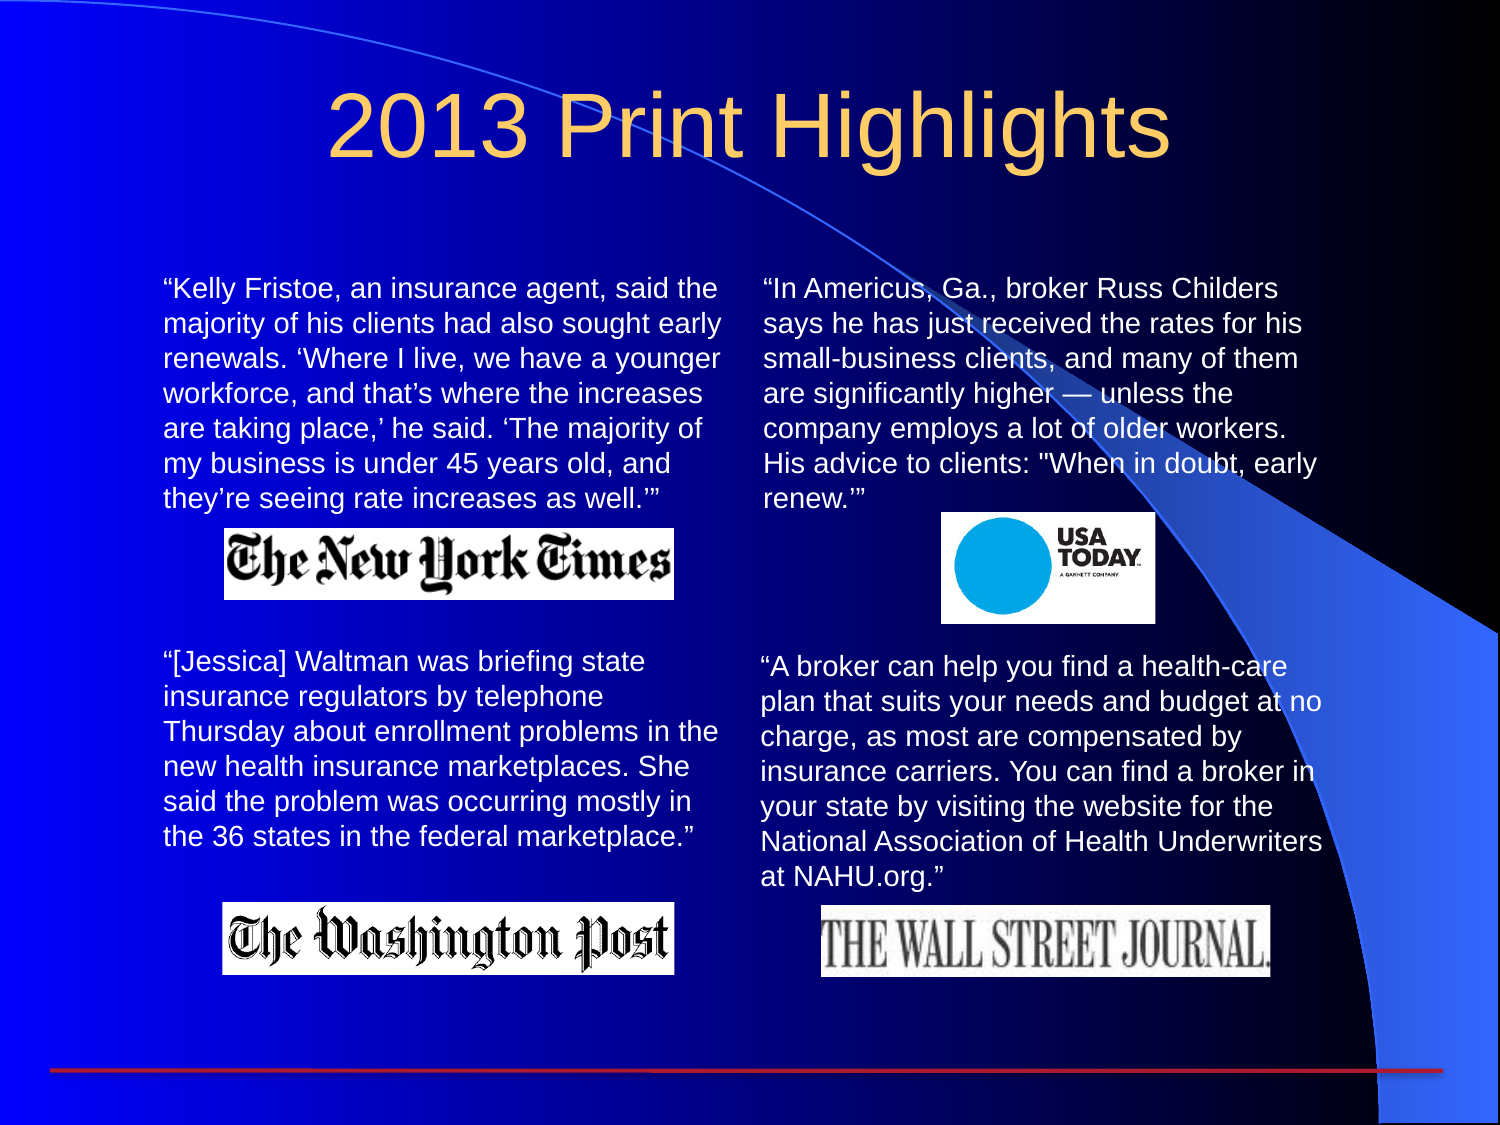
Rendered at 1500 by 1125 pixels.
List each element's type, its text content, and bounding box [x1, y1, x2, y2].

picture [820, 904, 1271, 977]
picture [222, 901, 675, 975]
text_box “A broker can help you find a health-care plan that suits your needs and budget at no charge, as most are compensated by insurance carriers. You can find a broker in your state by visiting the website for the National Association of Health Underwriters at NAHU.org.” [745, 639, 1346, 900]
text_box “In Americus, Ga., broker Russ Childers says he has just received the rates for his small-business clients, and many of them are significantly higher — unless the company employs a lot of older workers. His advice to clients: "When in doubt, early renew.’” [748, 262, 1349, 522]
picture [223, 528, 675, 601]
text_box “[Jessica] Waltman was briefing state insurance regulators by telephone Thursday about enrollment problems in the new health insurance marketplaces. She said the problem was occurring mostly in the 36 states in the federal marketplace.” [148, 634, 749, 860]
text_box “Kelly Fristoe, an insurance agent, said the majority of his clients had also sought early renewals. ‘Where I live, we have a younger workforce, and that’s where the increases are taking place,’ he said. ‘The majority of my business is under 45 years old, and they’re seeing rate increases as well.’” [148, 262, 748, 522]
title 2013 Print Highlights [112, 0, 1388, 242]
picture [940, 512, 1156, 625]
